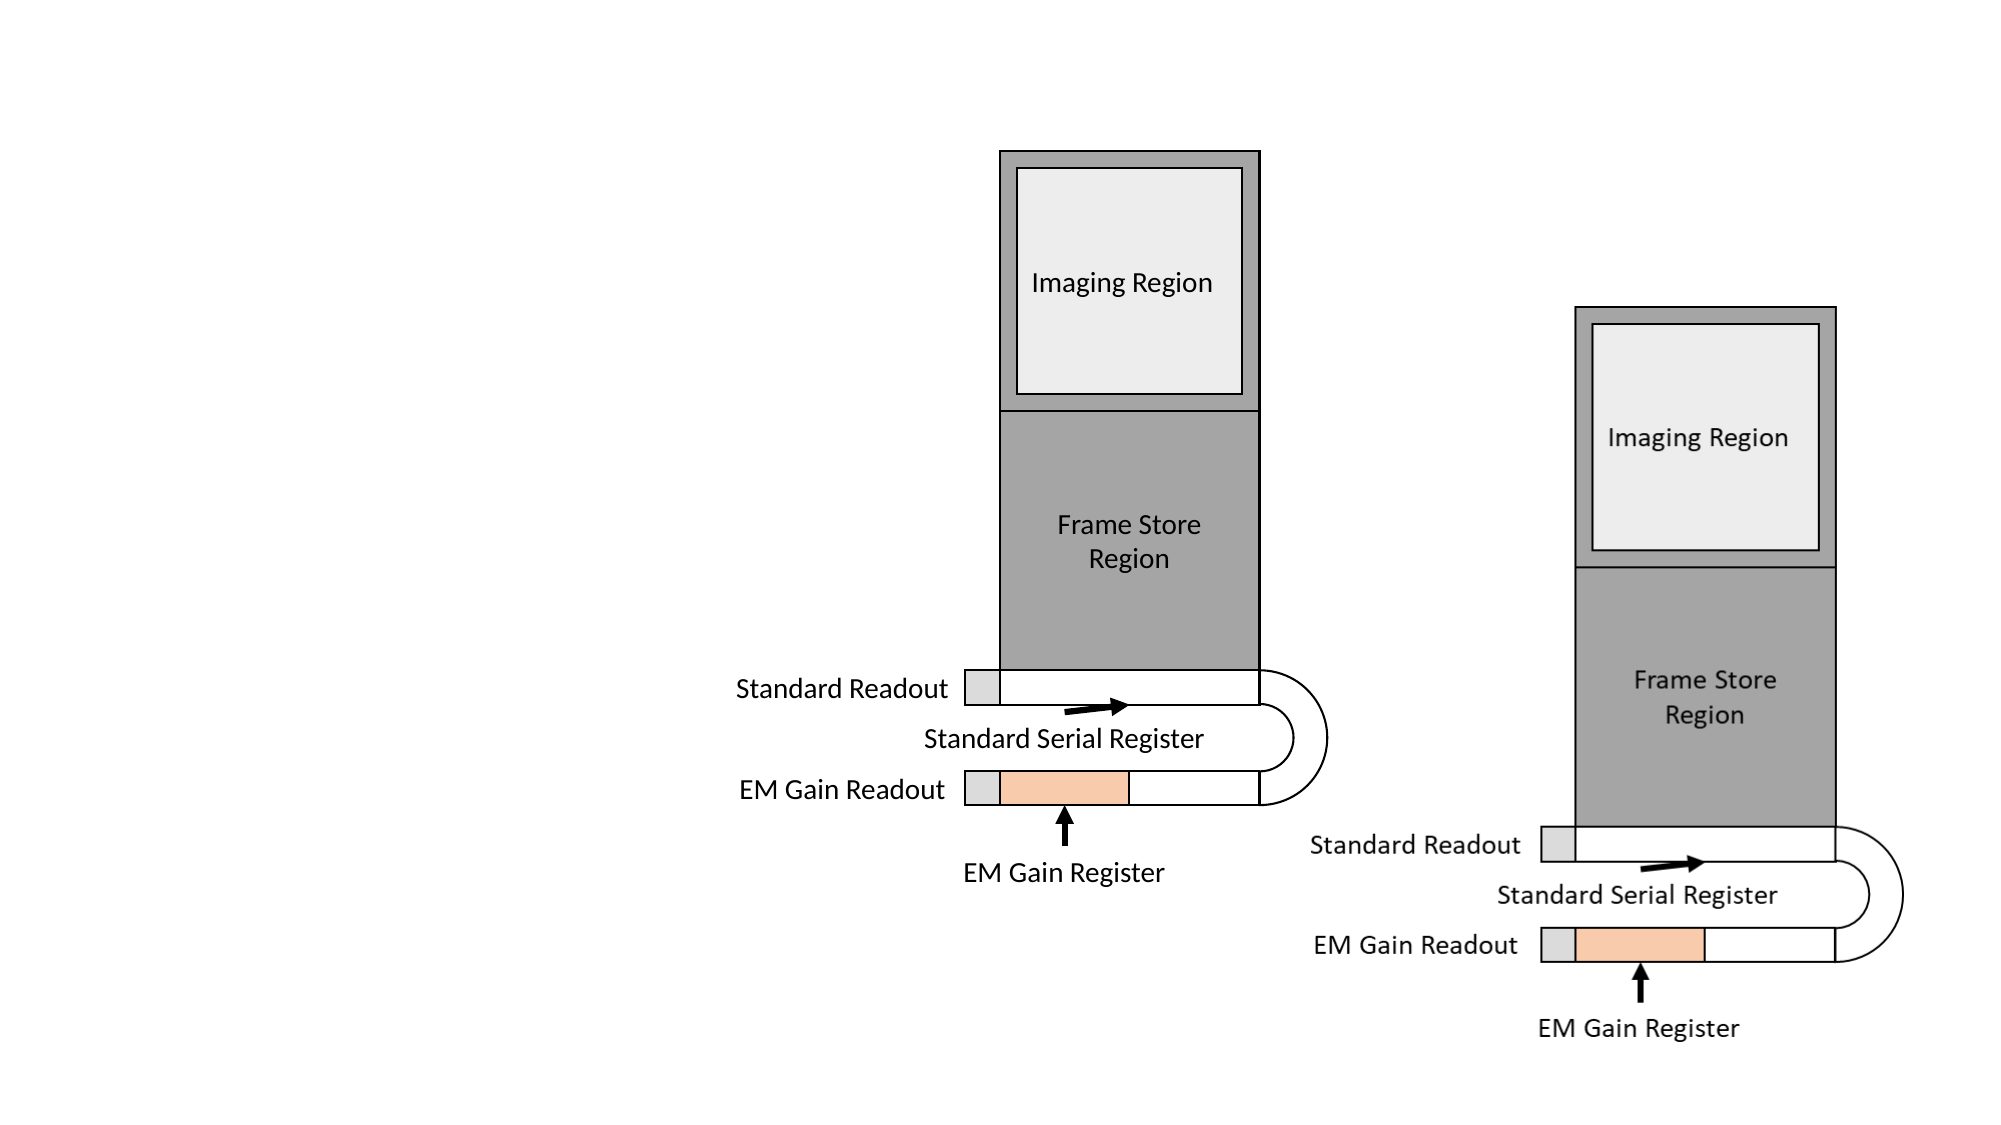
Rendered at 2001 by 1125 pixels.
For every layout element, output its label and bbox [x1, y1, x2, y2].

text_box [719, 151, 1328, 897]
picture [1292, 306, 1904, 1063]
